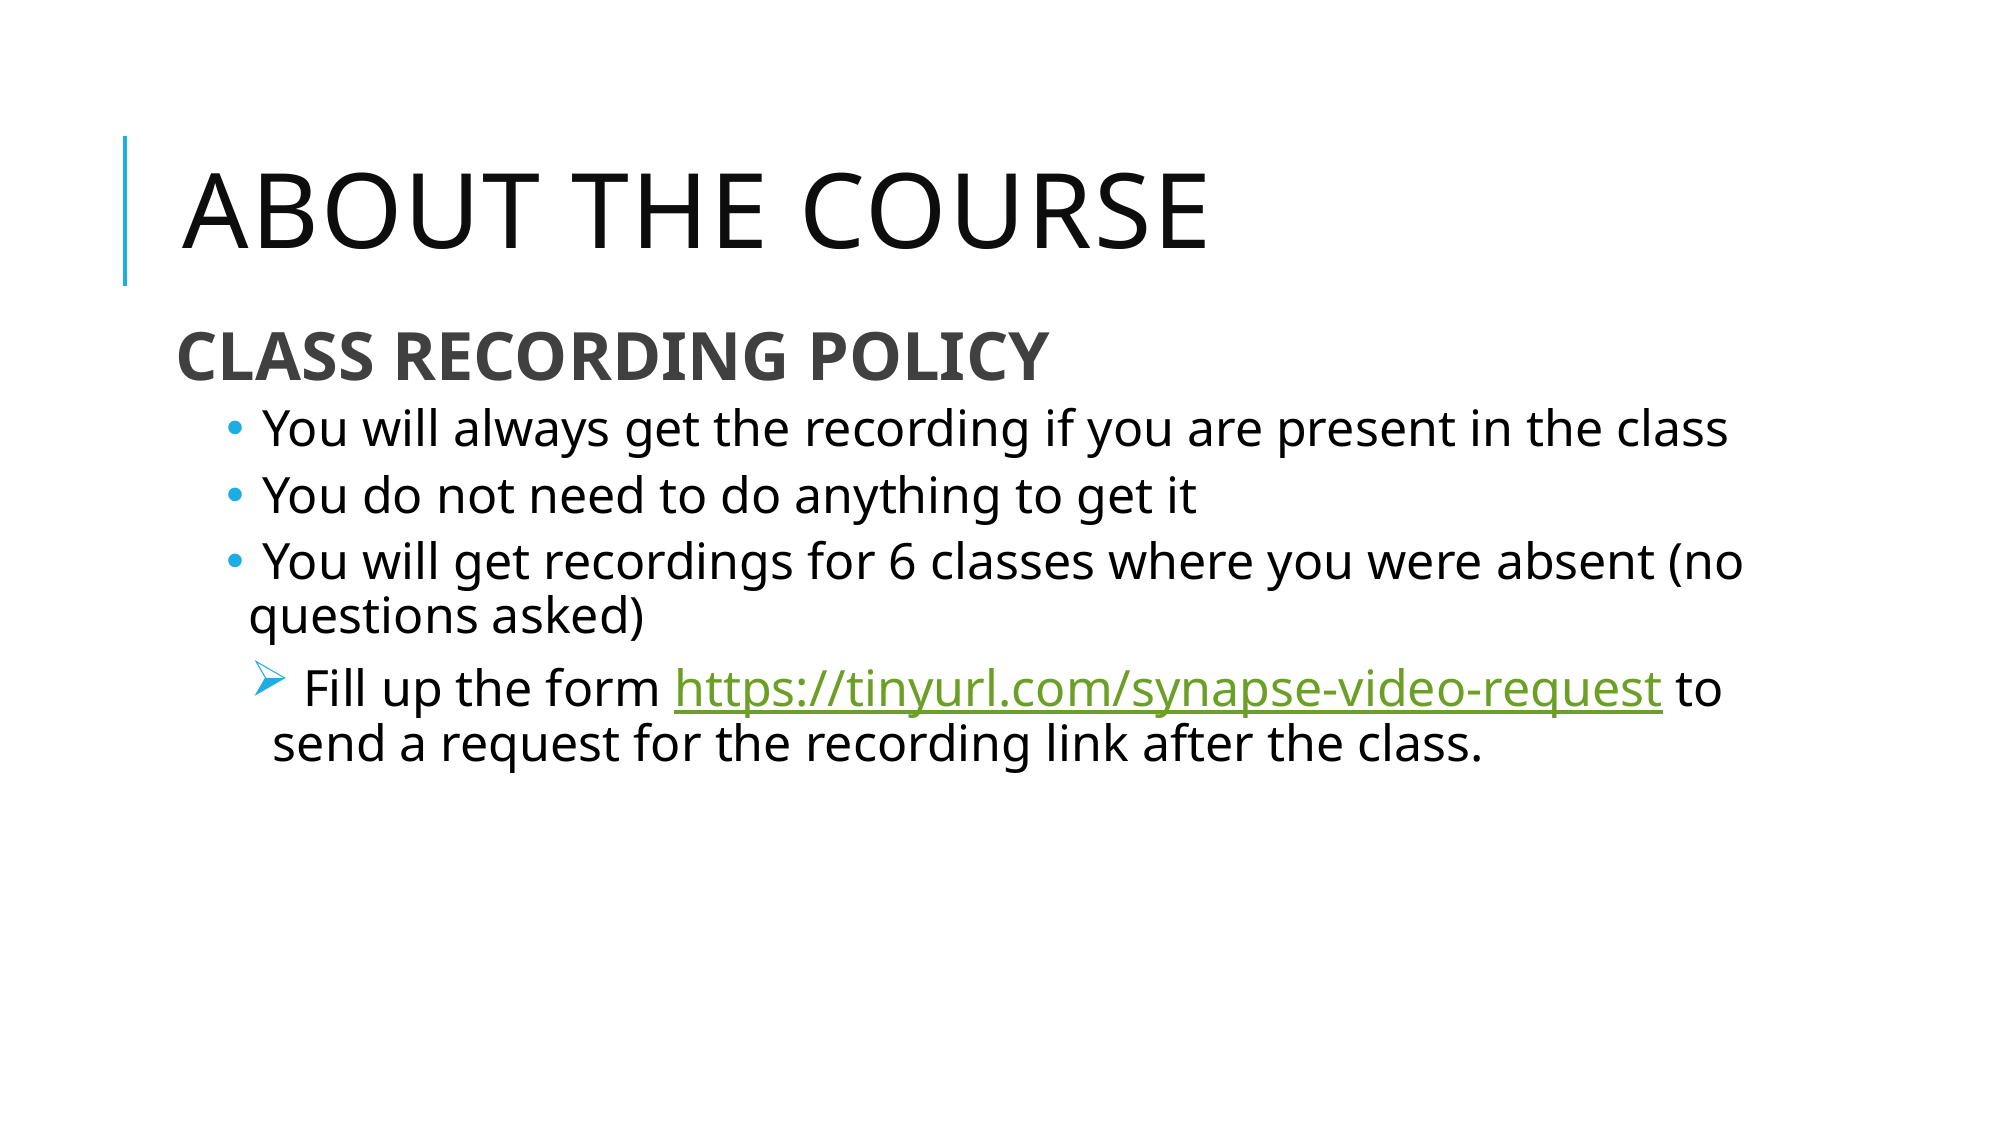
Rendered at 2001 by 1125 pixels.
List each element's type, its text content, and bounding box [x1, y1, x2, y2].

list CLASS RECORDING POLICY You will always get the recording if you are present in the class You do not need to do anything to get it You will get recordings for 6 classes where you were absent (no questions asked) Fill up the form https://tinyurl.com/synapse-video-request to send a request for the recording link after the class. [168, 315, 1804, 916]
title About the Course [168, 96, 1763, 315]
